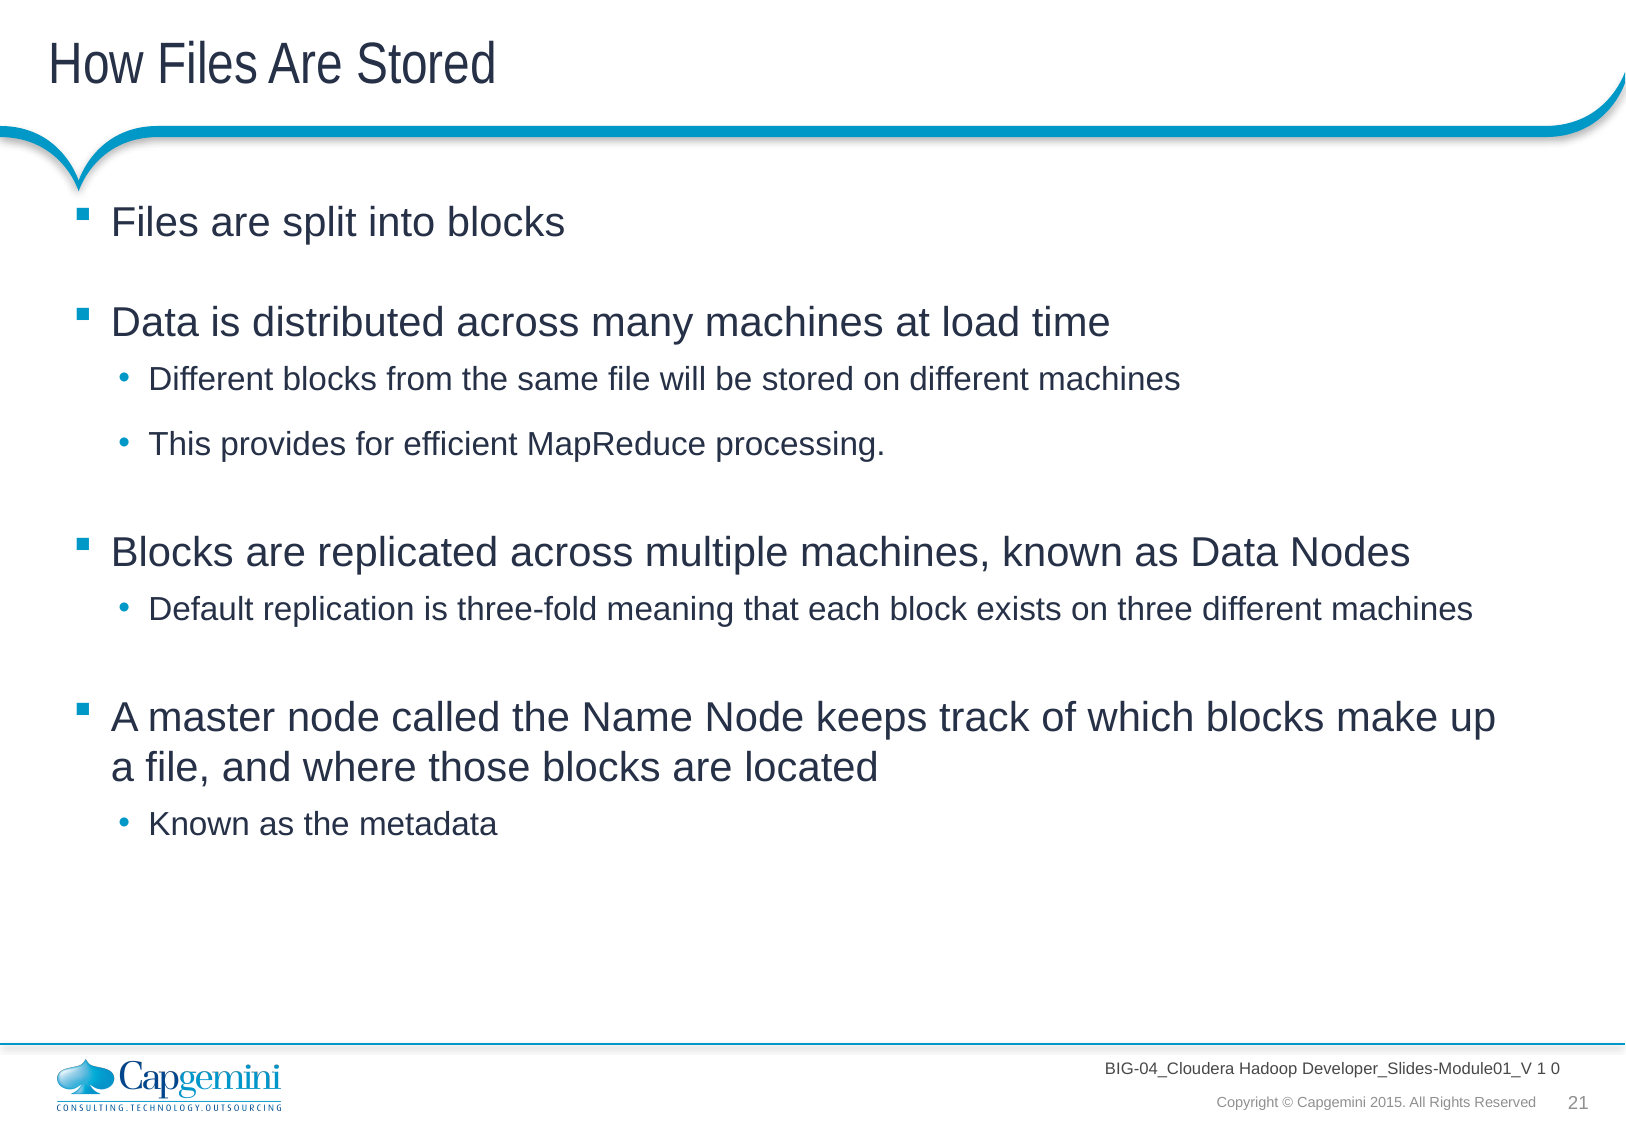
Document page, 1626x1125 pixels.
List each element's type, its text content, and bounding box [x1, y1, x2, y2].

title How Files Are Stored [0, 0, 1625, 132]
picture [57, 1059, 281, 1111]
text_box Files are split into blocks Data is distributed across many machines at load time Different blocks from the same file will be stored on different machines This provides for efficient MapReduce processing. Blocks are replicated across multiple machines, known as Data Nodes Default replication is three-fold meaning that each block exists on three different machines A master node called the Name Node keeps track of which blocks make up a file, and where those blocks are located Known as the metadata [58, 187, 1534, 850]
